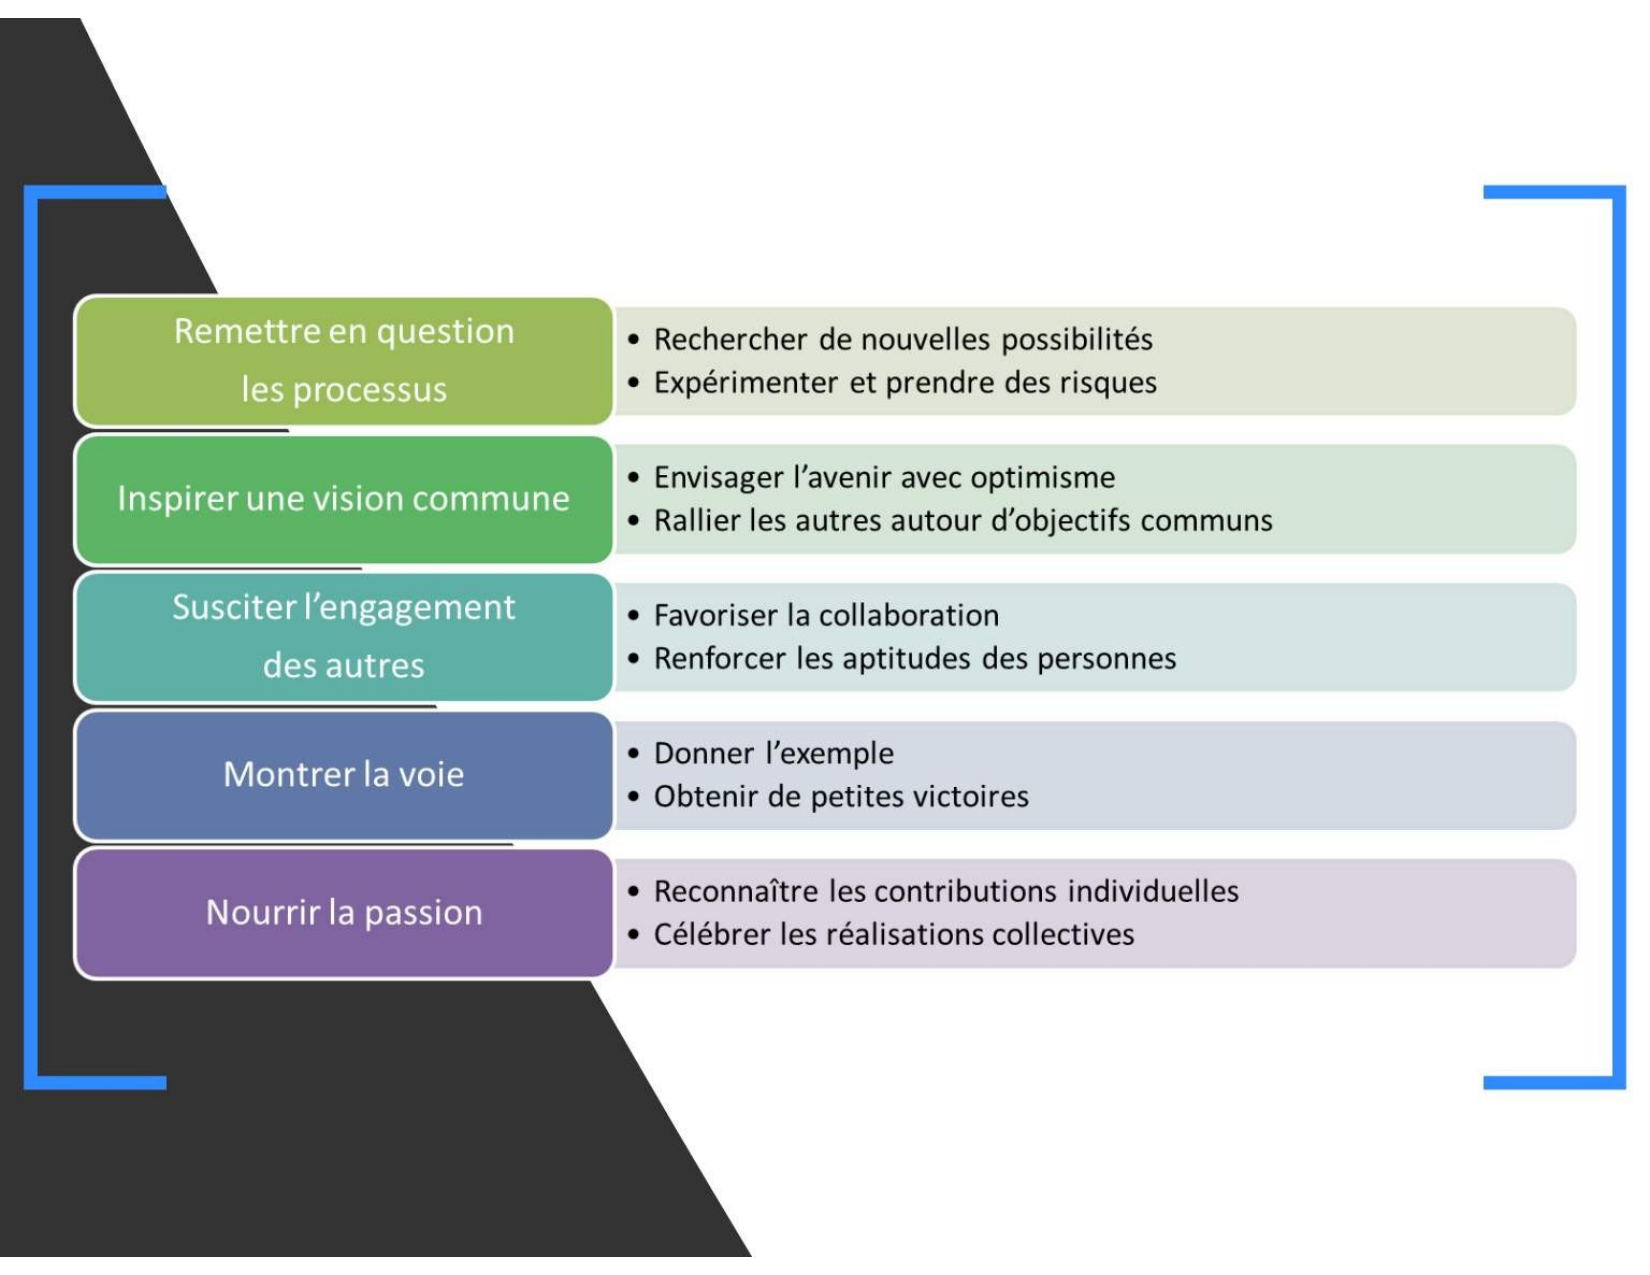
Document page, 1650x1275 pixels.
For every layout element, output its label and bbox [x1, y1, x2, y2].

text_box [0, 18, 1634, 1257]
